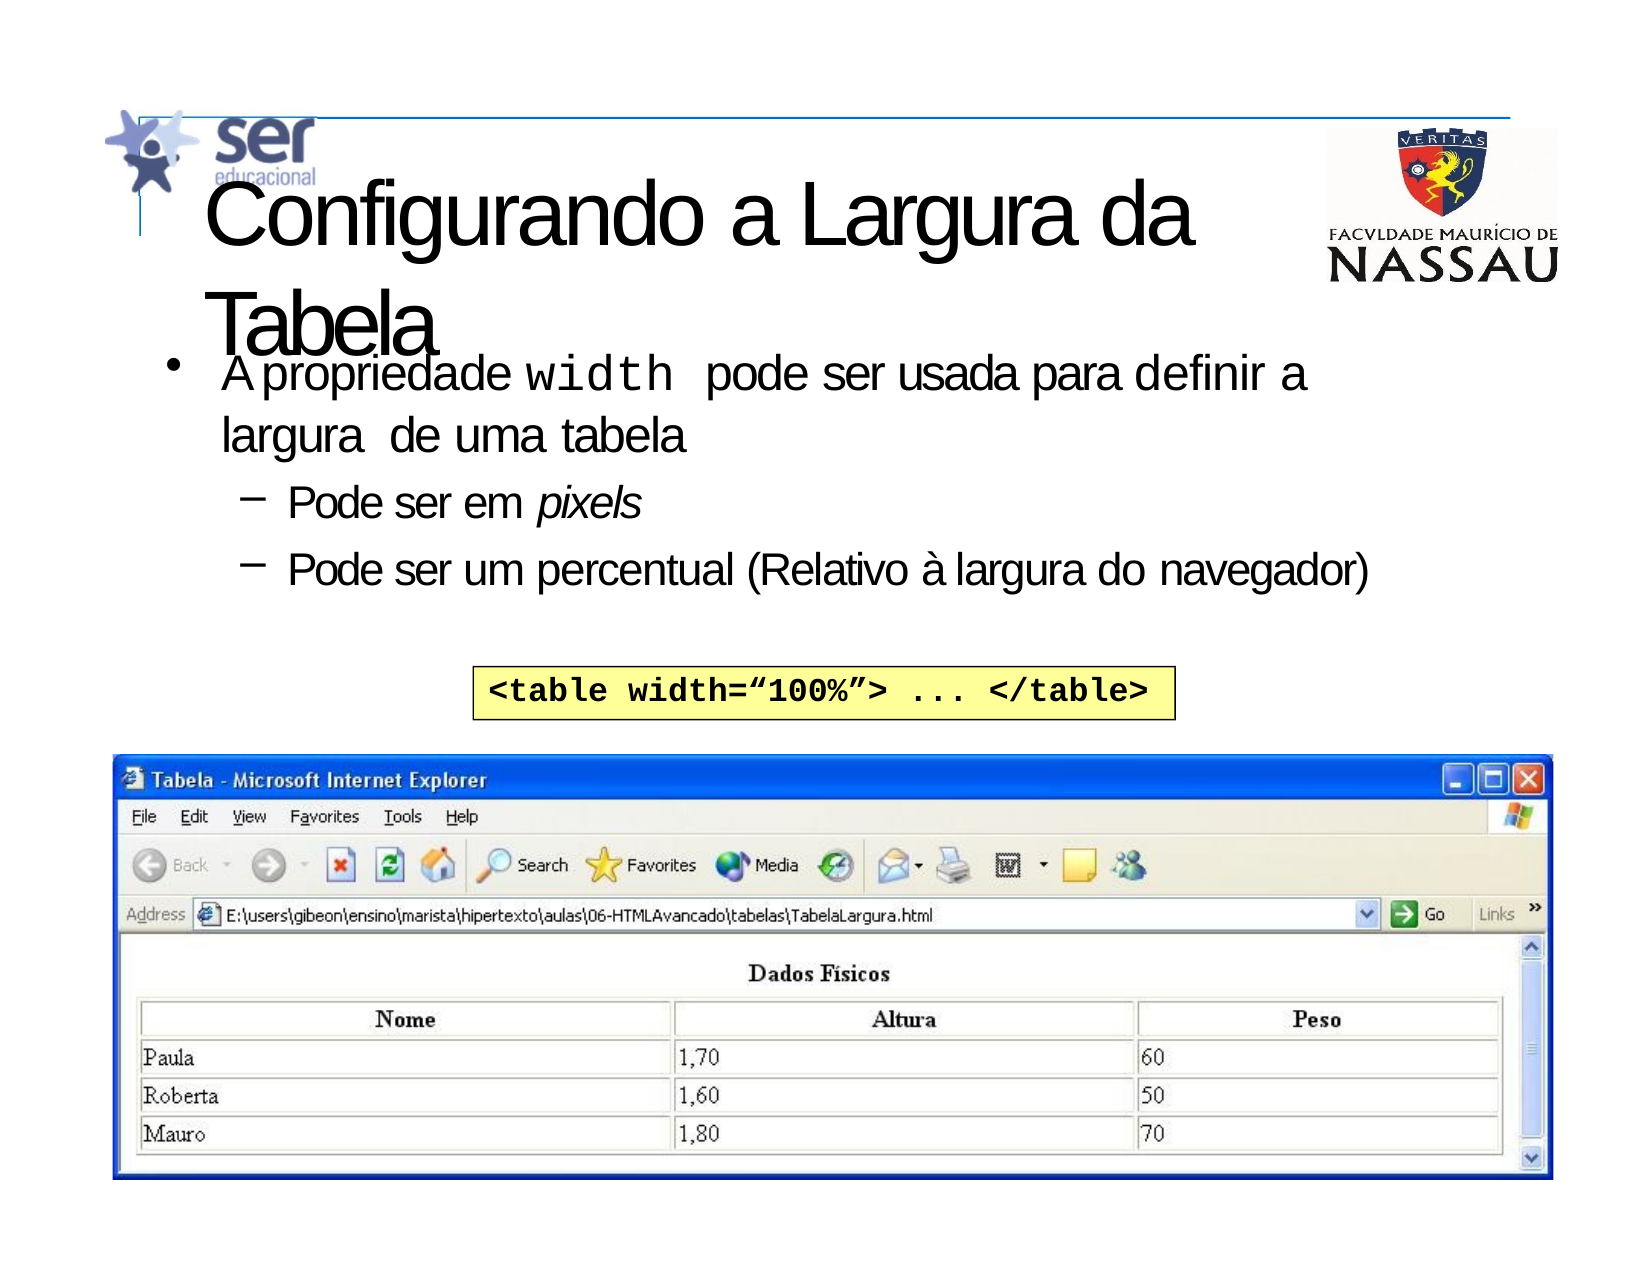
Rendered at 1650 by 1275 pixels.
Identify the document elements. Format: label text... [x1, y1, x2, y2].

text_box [472, 665, 1177, 721]
title Configurando a Largura da Tabela [201, 151, 1443, 374]
picture [103, 109, 318, 196]
text_box A propriedade width pode ser usada para definir a largura de uma tabela Pode ser em pixels Pode ser um percentual (Relativo à largura do navegador) [163, 338, 1428, 595]
picture [1326, 128, 1558, 282]
text_box [112, 754, 1554, 1180]
